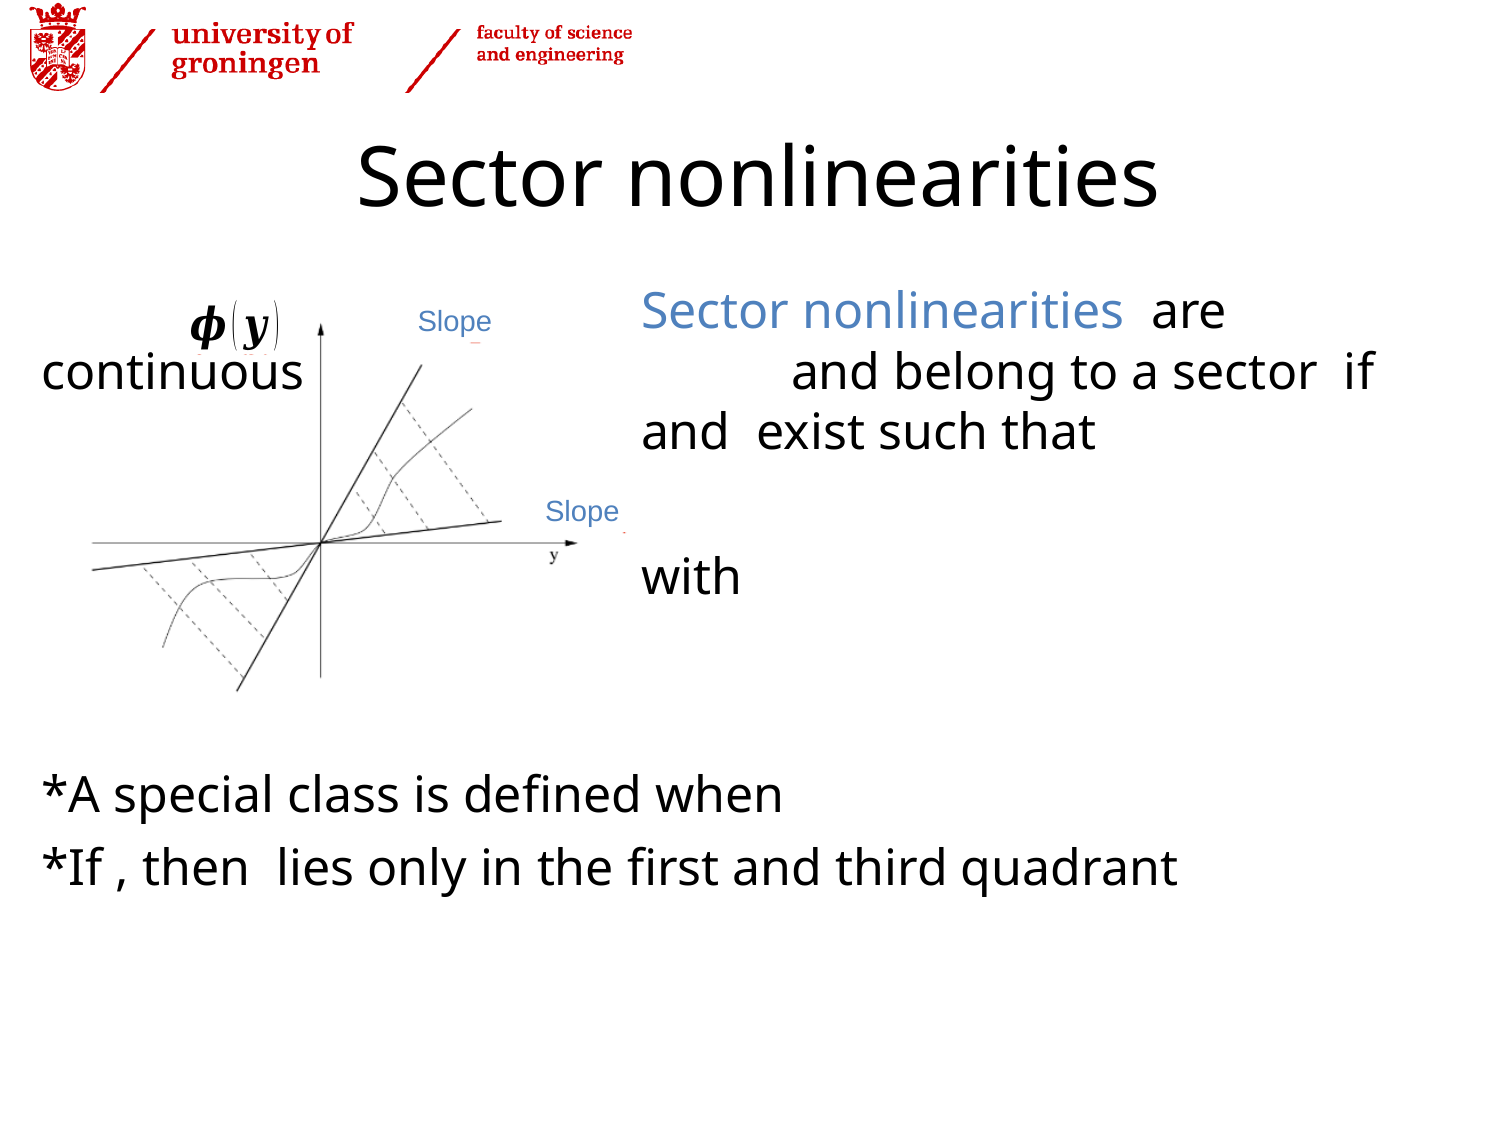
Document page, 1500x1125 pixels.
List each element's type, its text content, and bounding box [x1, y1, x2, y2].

text_box Sector nonlinearities [17, 78, 1500, 268]
picture [29, 2, 632, 78]
text_box [94, 267, 1388, 533]
picture [54, 283, 672, 722]
